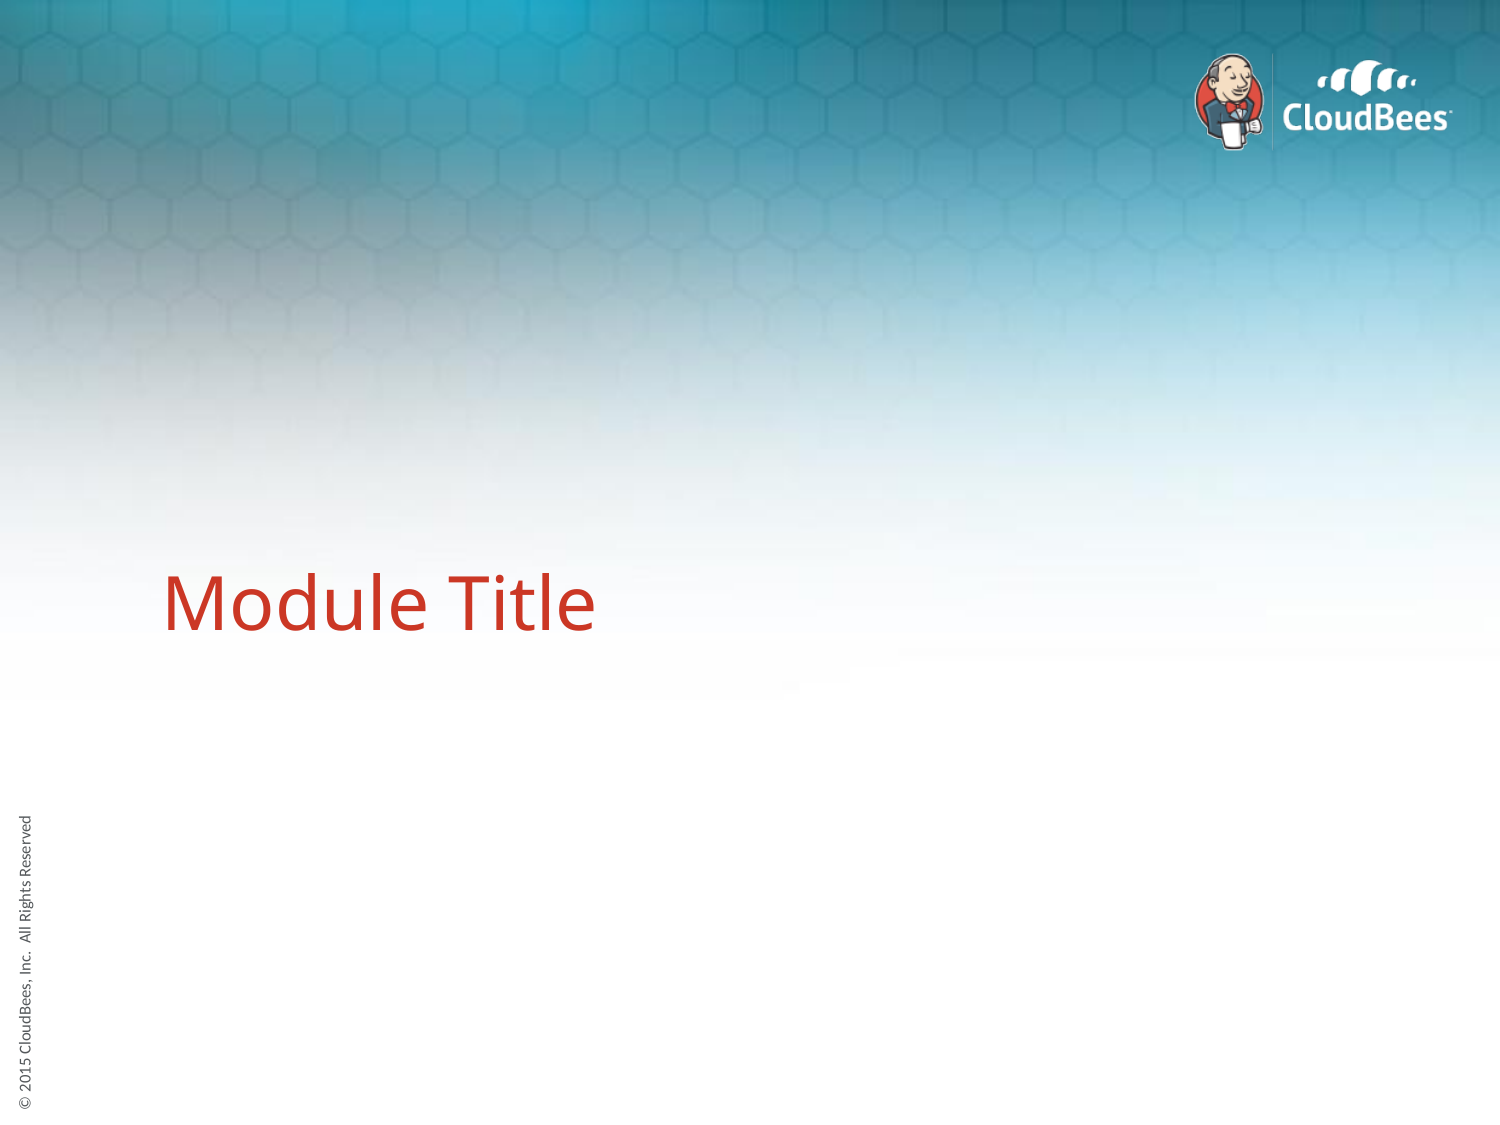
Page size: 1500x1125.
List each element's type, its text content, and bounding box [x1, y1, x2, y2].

title Module Title [146, 437, 1185, 661]
picture [0, 0, 1500, 1125]
